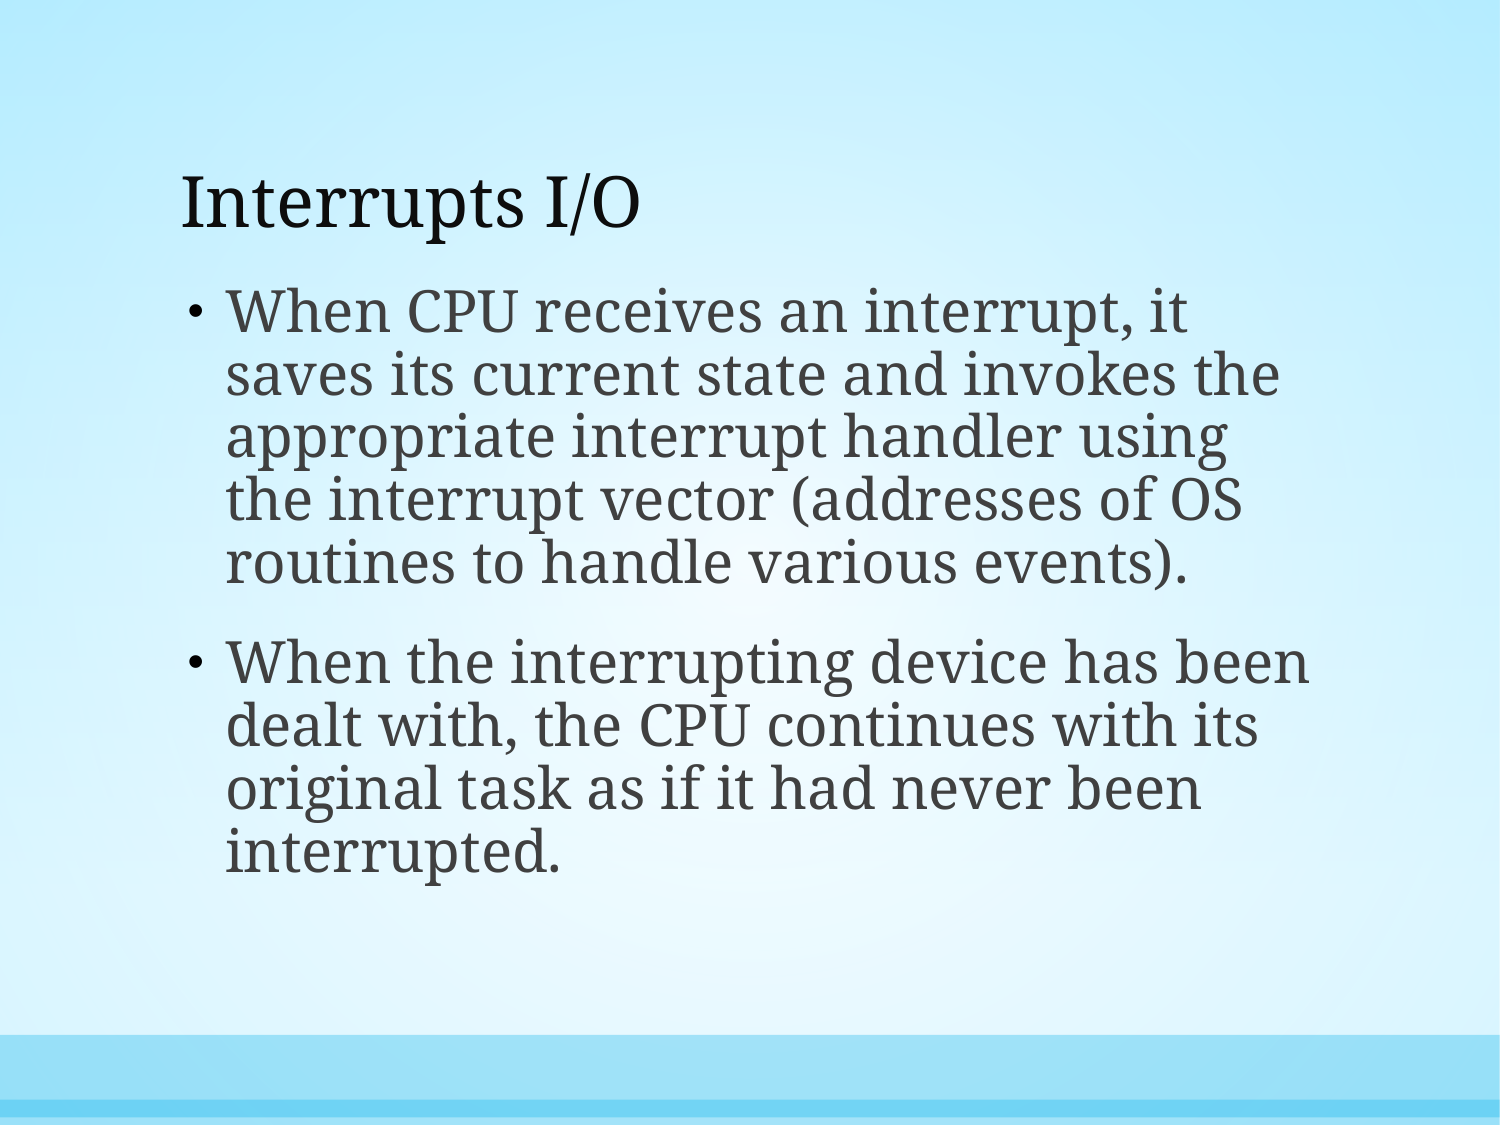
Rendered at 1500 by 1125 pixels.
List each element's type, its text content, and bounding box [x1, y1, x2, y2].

title Interrupts I/O [165, 71, 1335, 251]
list When CPU receives an interrupt, it saves its current state and invokes the appropriate interrupt handler using the interrupt vector (addresses of OS routines to handle various events). When the interrupting device has been dealt with, the CPU continues with its original task as if it had never been interrupted. [165, 274, 1335, 987]
